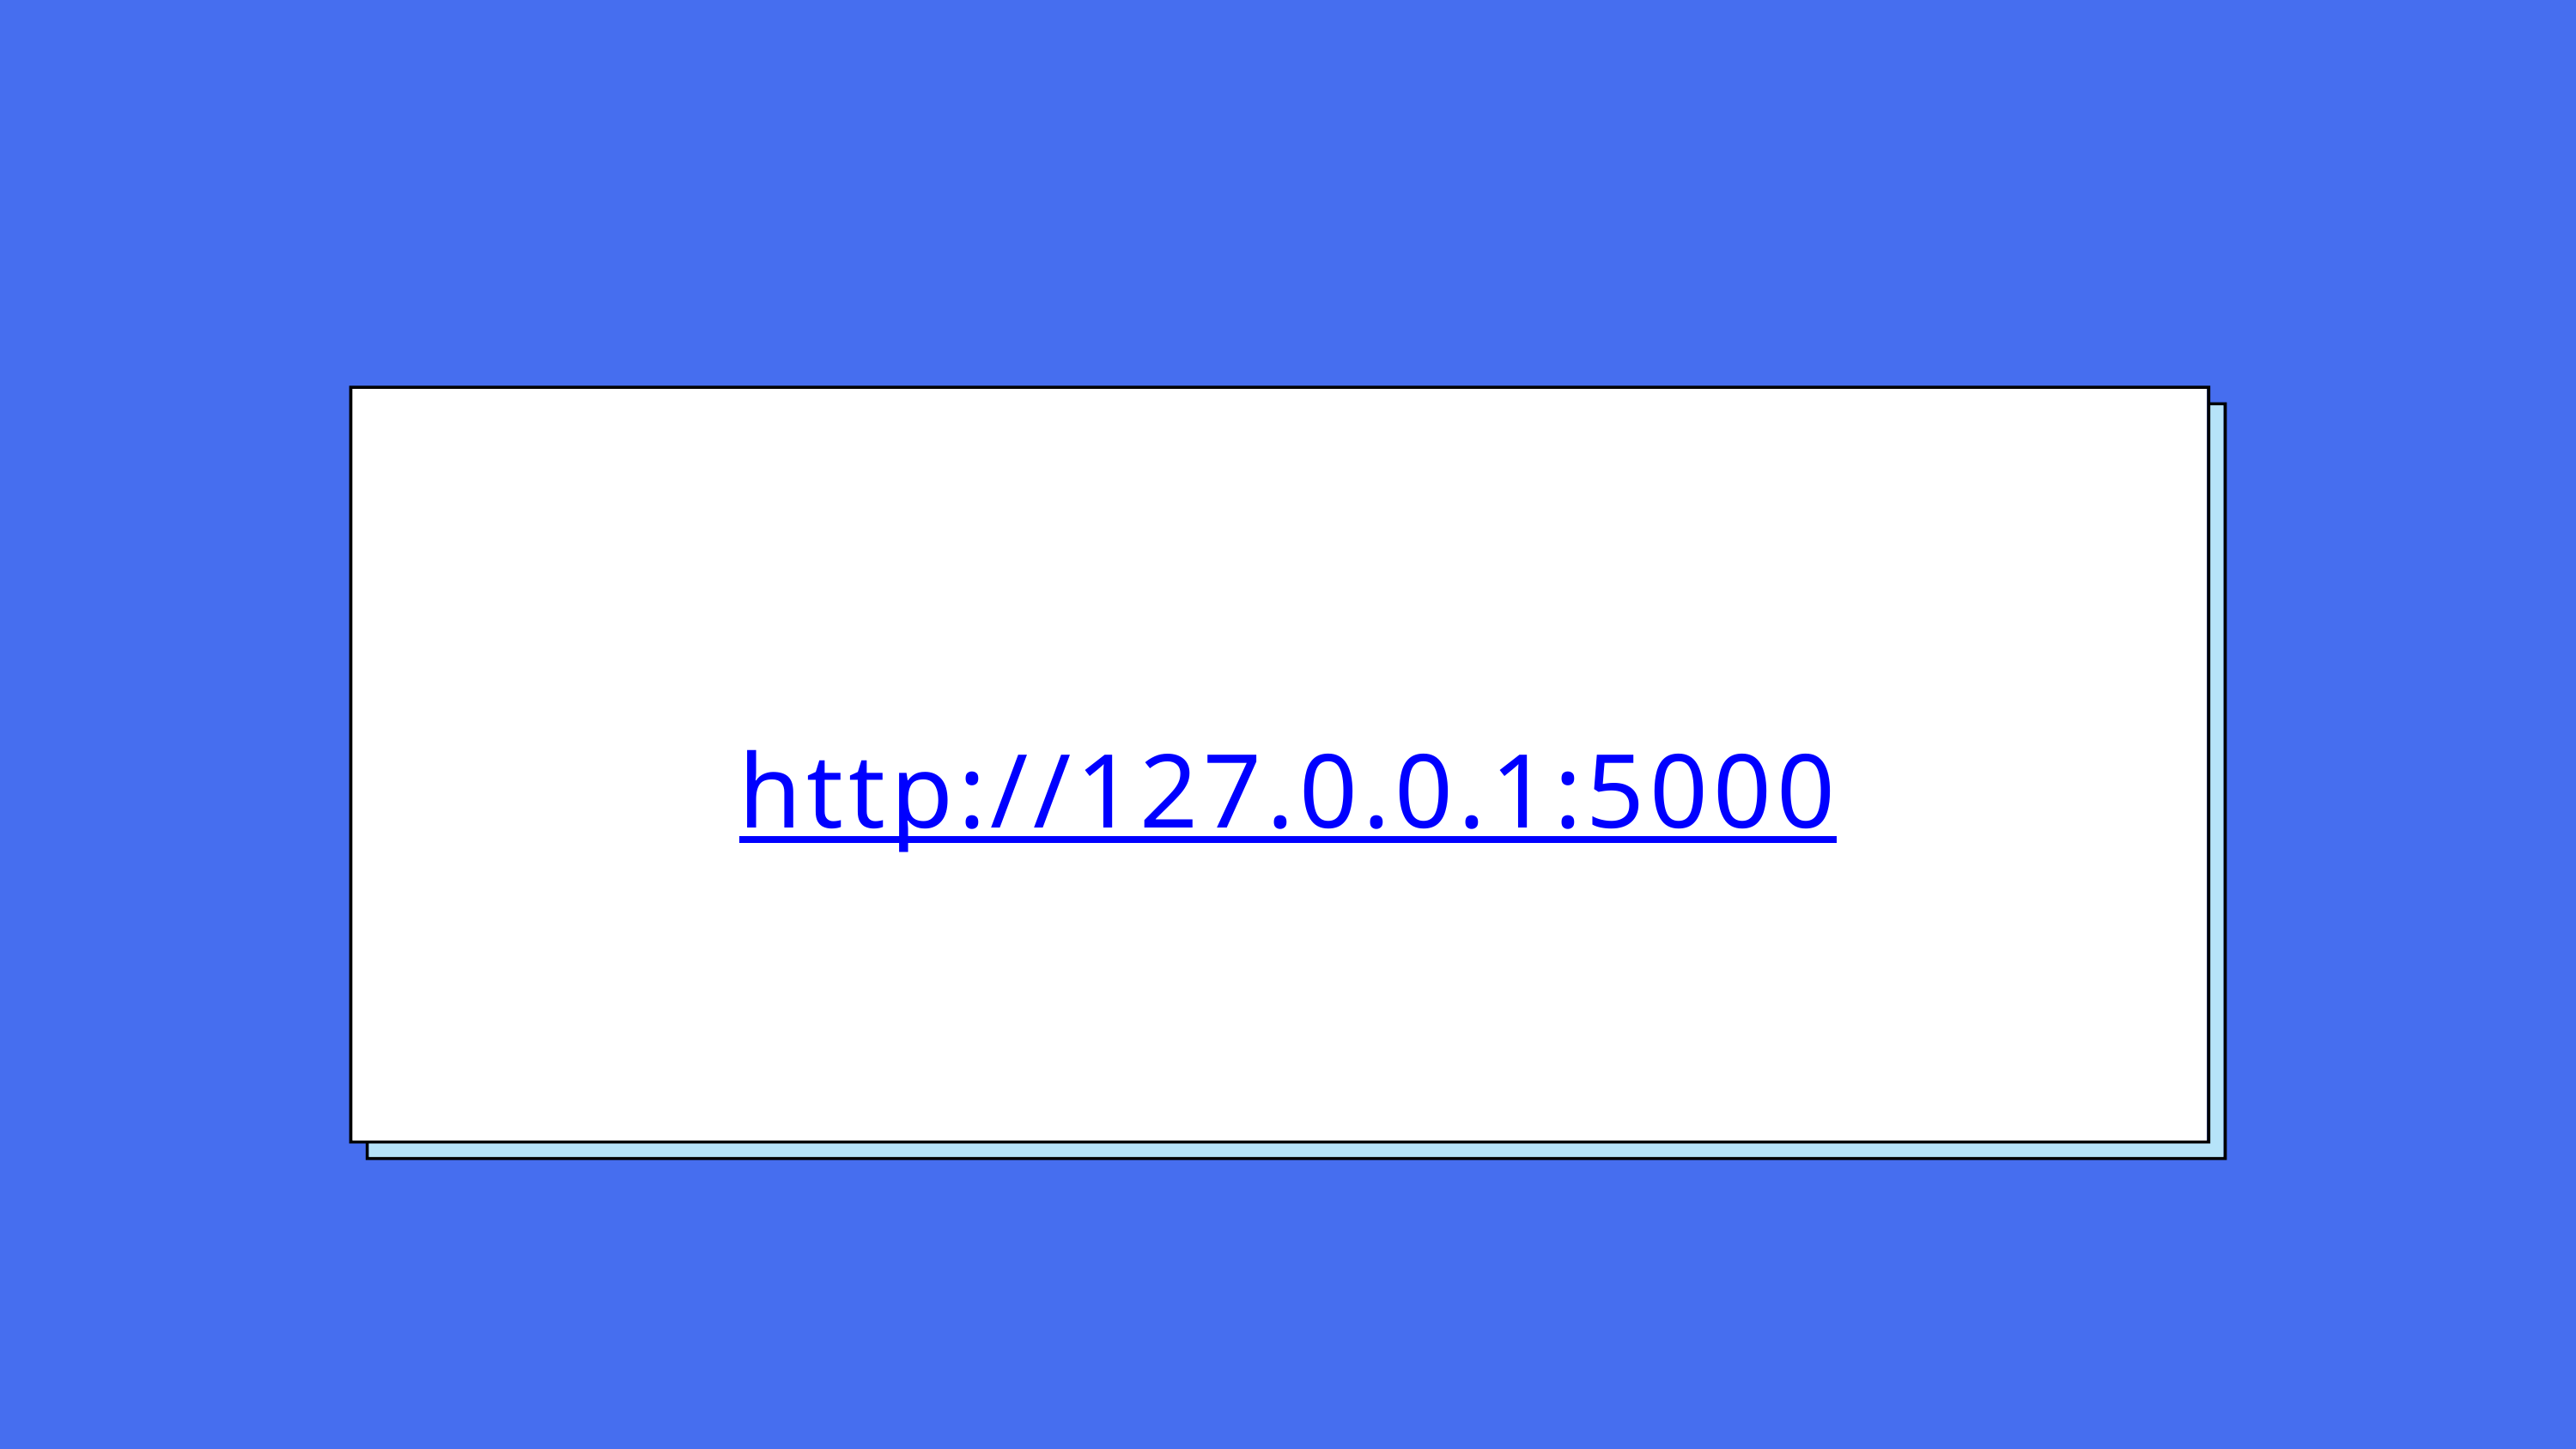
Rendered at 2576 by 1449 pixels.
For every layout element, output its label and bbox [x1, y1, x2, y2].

text_box [349, 385, 2227, 1161]
text_box [471, 742, 2105, 1064]
